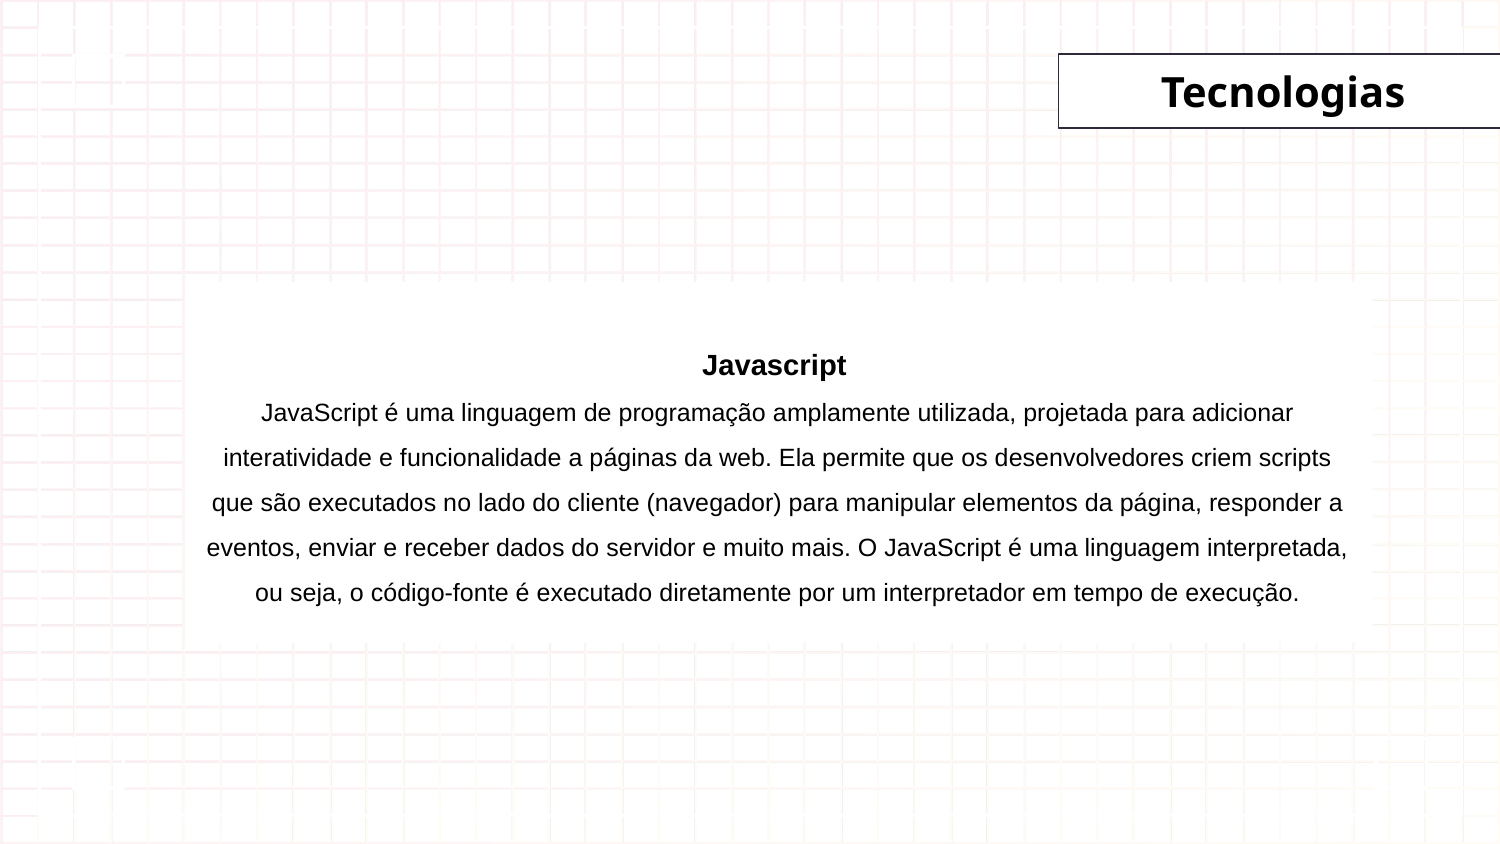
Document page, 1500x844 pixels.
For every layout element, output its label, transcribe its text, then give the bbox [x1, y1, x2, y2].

text_box Tecnologias [1058, 54, 1500, 129]
subtitle Javascript JavaScript é uma linguagem de programação amplamente utilizada, projetada para adicionar interatividade e funcionalidade a páginas da web. Ela permite que os desenvolvedores criem scripts que são executados no lado do cliente (navegador) para manipular elementos da página, responder a eventos, enviar e receber dados do servidor e muito mais. O JavaScript é uma linguagem interpretada, ou seja, o código-fonte é executado diretamente por um interpretador em tempo de execução. [184, 281, 1373, 644]
